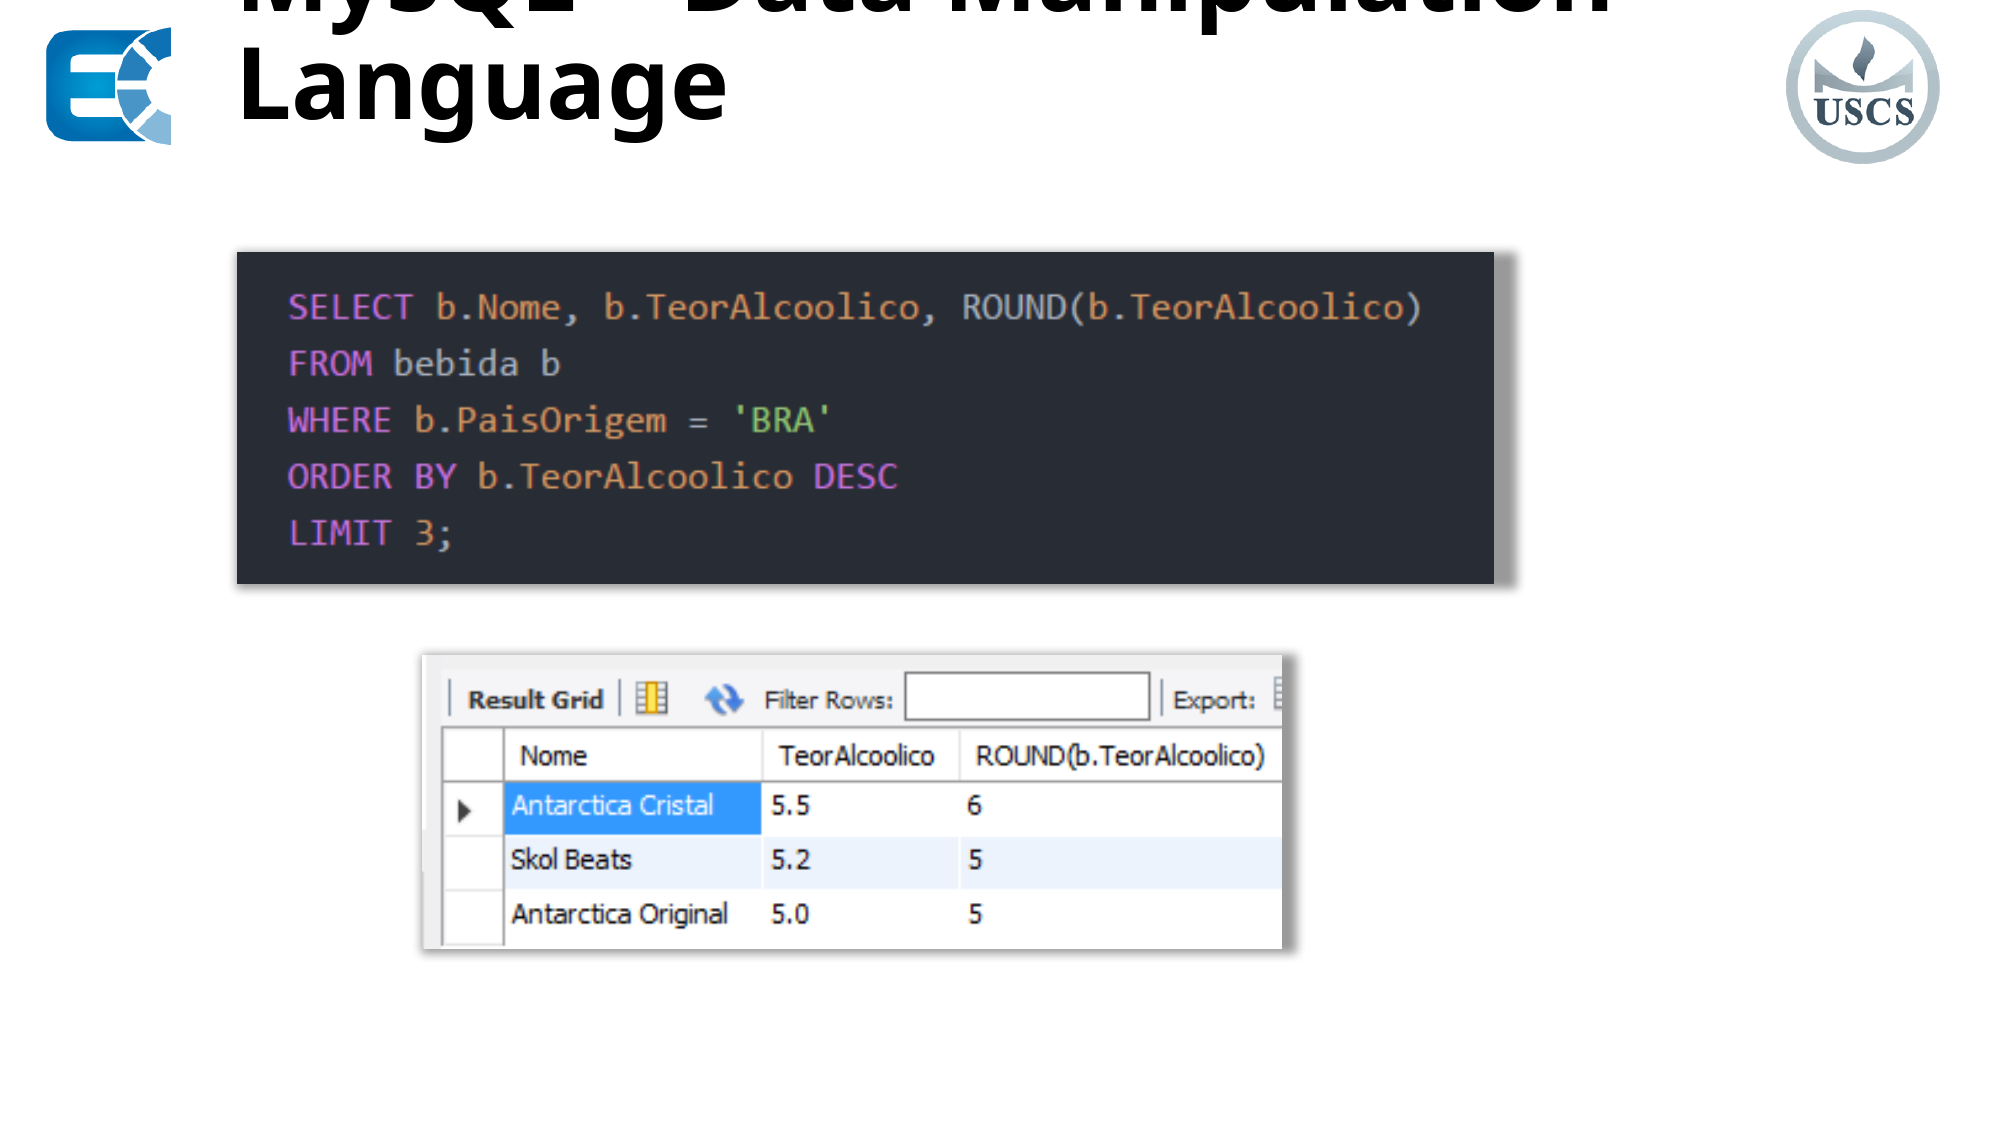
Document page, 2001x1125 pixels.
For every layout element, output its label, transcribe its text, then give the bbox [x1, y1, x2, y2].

picture [1785, 9, 1940, 165]
picture [19, 7, 214, 168]
picture [421, 655, 1282, 949]
picture [237, 252, 1494, 584]
text_box MySQL – Data Manipulation Language [220, 31, 1785, 149]
